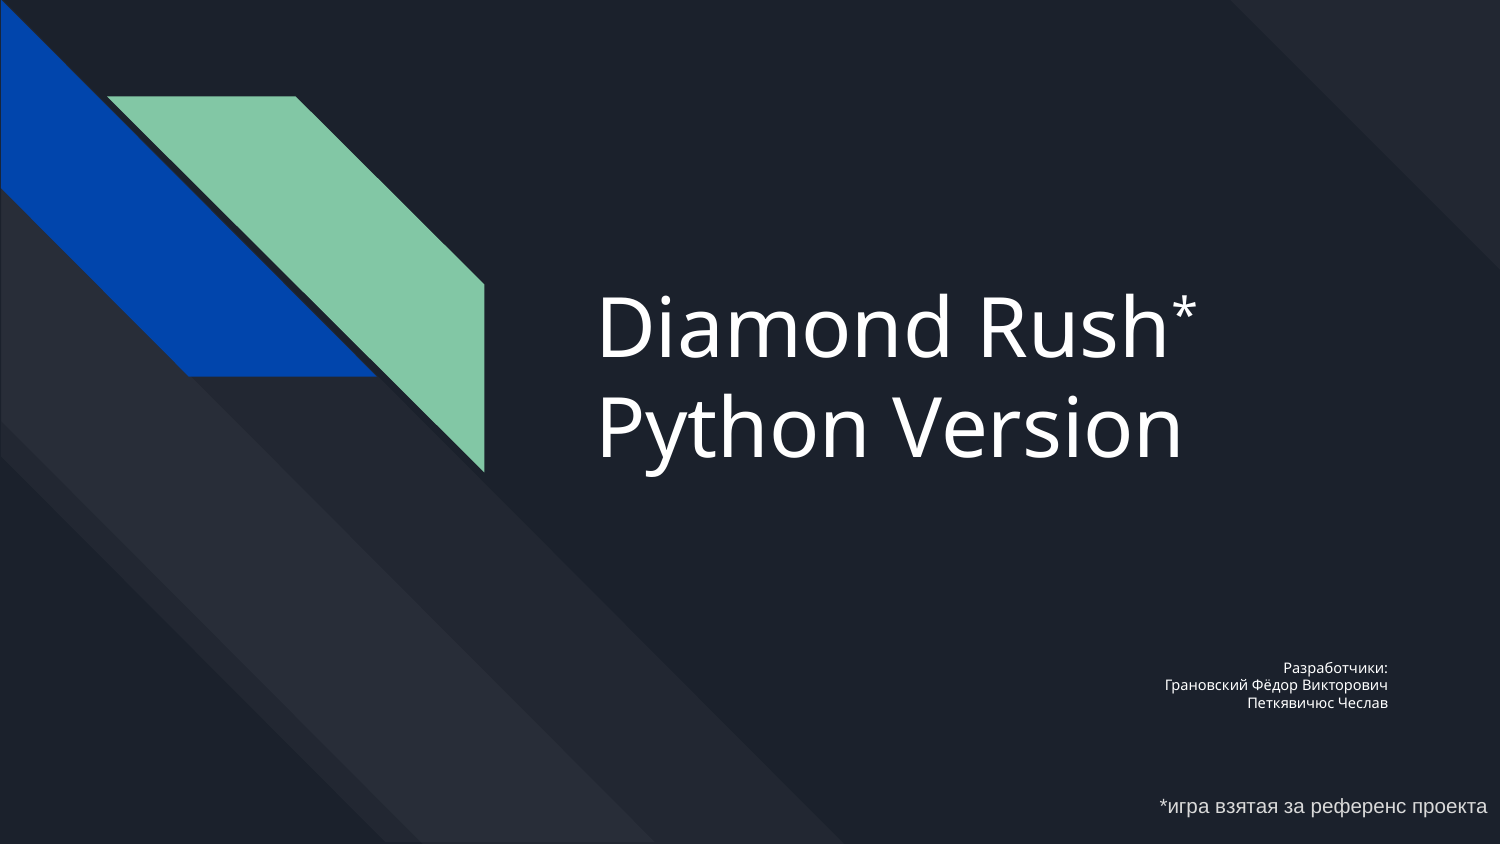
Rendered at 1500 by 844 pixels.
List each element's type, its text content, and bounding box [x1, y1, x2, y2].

subtitle Разработчики: Грановский Фёдор Викторович Петкявичюс Чеслав [833, 643, 1404, 727]
text_box *игра взятая за референс проекта [676, 773, 1500, 844]
title Diamond Rush* Python Version [580, 258, 1404, 518]
